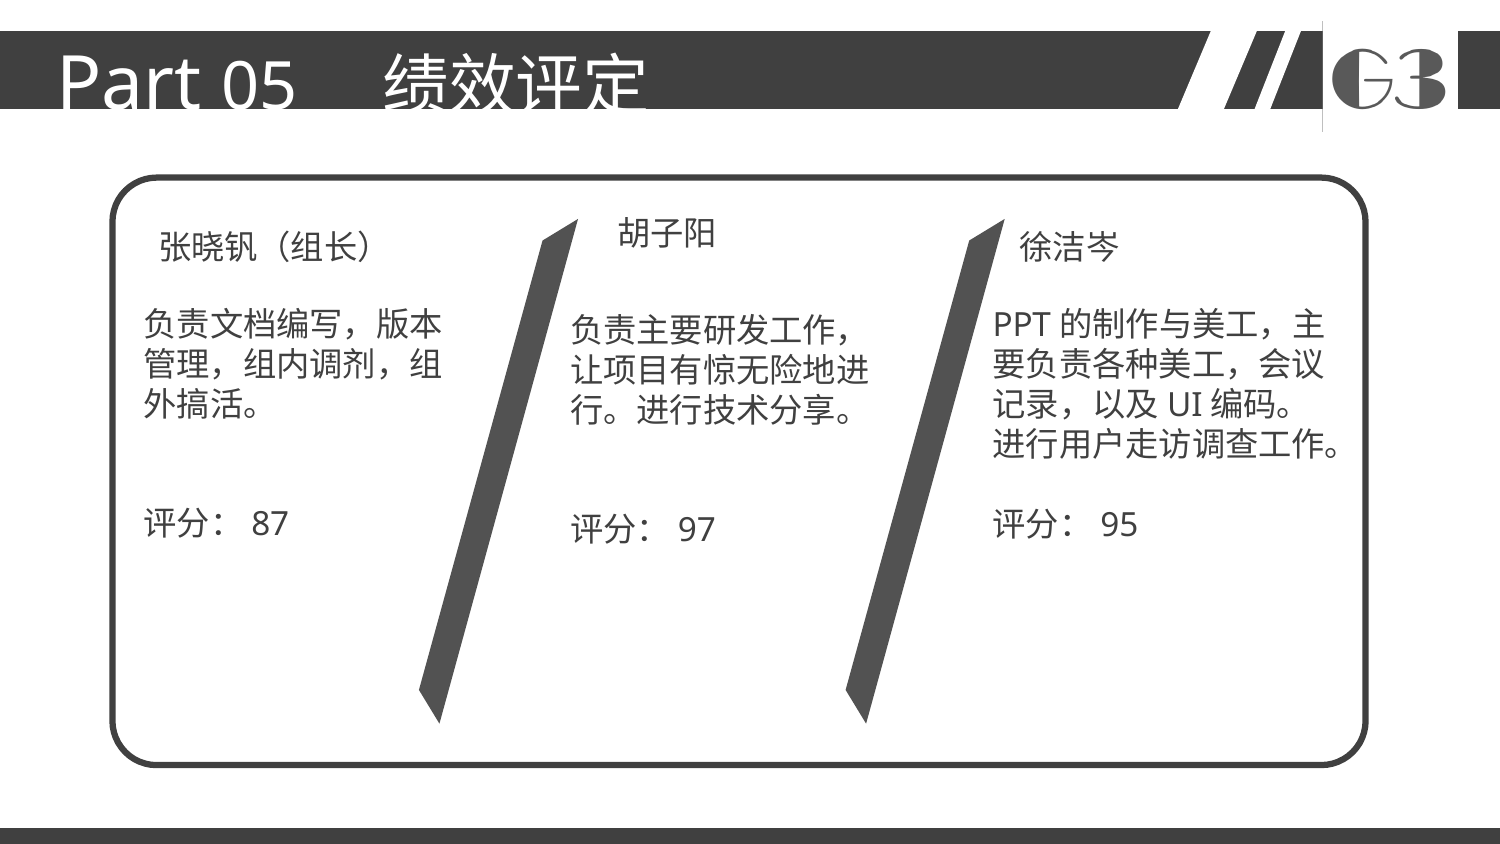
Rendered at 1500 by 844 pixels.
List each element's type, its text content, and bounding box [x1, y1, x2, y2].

text_box [111, 176, 1367, 767]
text_box [1226, 30, 1279, 110]
text_box [1176, 30, 1259, 111]
text_box 负责文档编写，版本管理，组内调剂，组外搞活。 评分：87 [128, 295, 489, 630]
text_box 负责主要研发工作，让项目有惊无险地进行。进行技术分享。 评分：97 [555, 301, 911, 636]
text_box PPT的制作与美工，主要负责各种美工，会议记录，以及UI编码。进行用户走访调查工作。 评分：95 [978, 295, 1349, 550]
text_box [418, 630, 466, 724]
picture [1279, 0, 1500, 178]
text_box [855, 30, 1209, 110]
text_box 徐洁岑 [1004, 218, 1360, 274]
text_box [0, 30, 40, 110]
text_box [845, 636, 891, 724]
text_box [489, 218, 579, 544]
text_box [911, 219, 1004, 561]
text_box [0, 827, 1500, 844]
text_box [1253, 43, 1279, 111]
text_box 张晓钒（组长） [143, 218, 546, 274]
text_box Part 05 绩效评定 [40, 0, 855, 115]
text_box 胡子阳 [602, 204, 978, 260]
